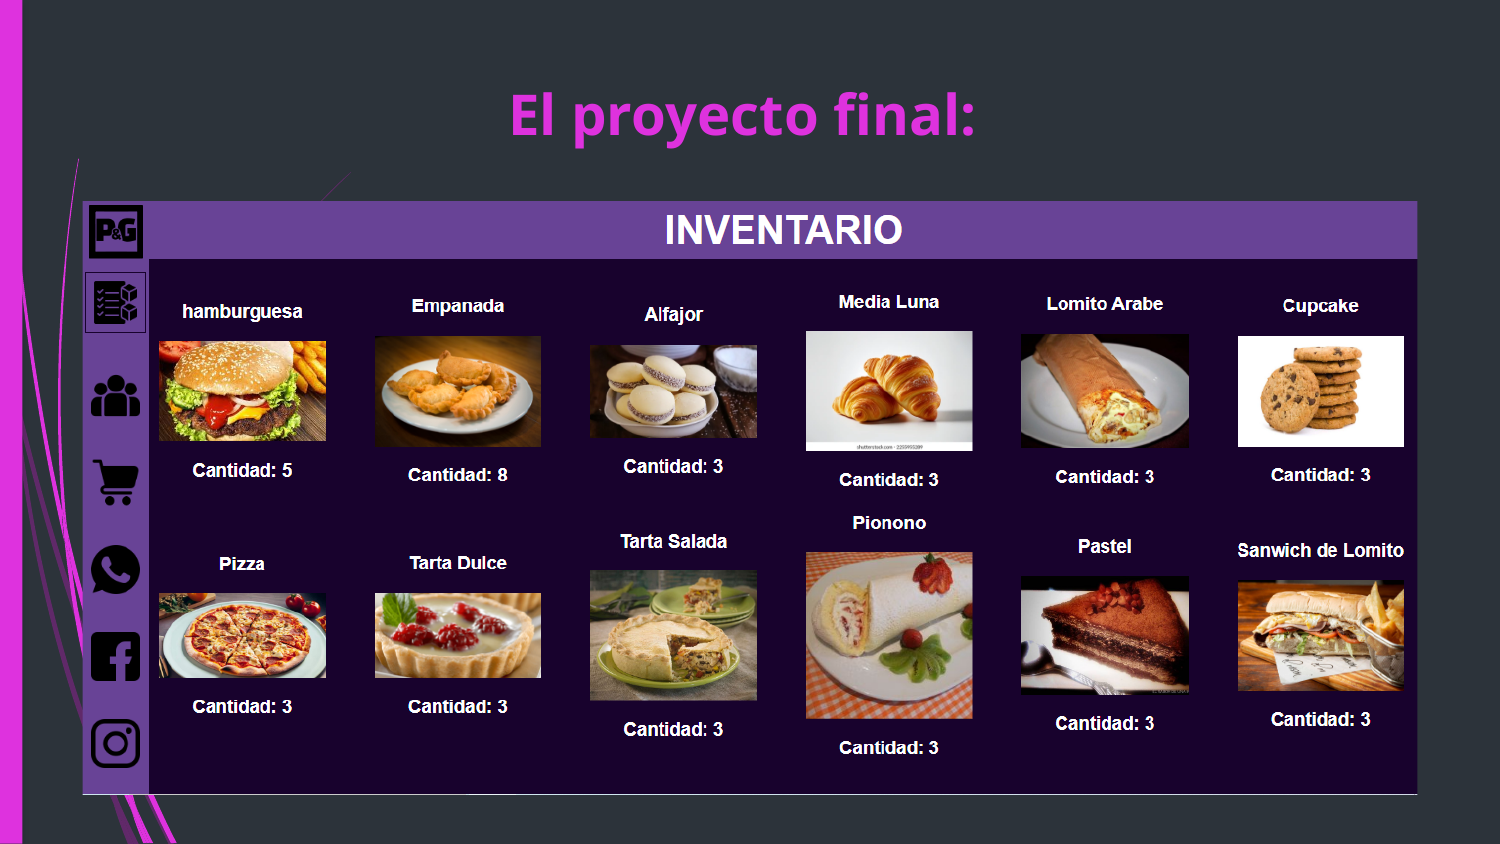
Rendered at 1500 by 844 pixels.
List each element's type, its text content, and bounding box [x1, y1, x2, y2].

title El proyecto final: [51, 64, 1449, 167]
picture [82, 200, 1418, 795]
